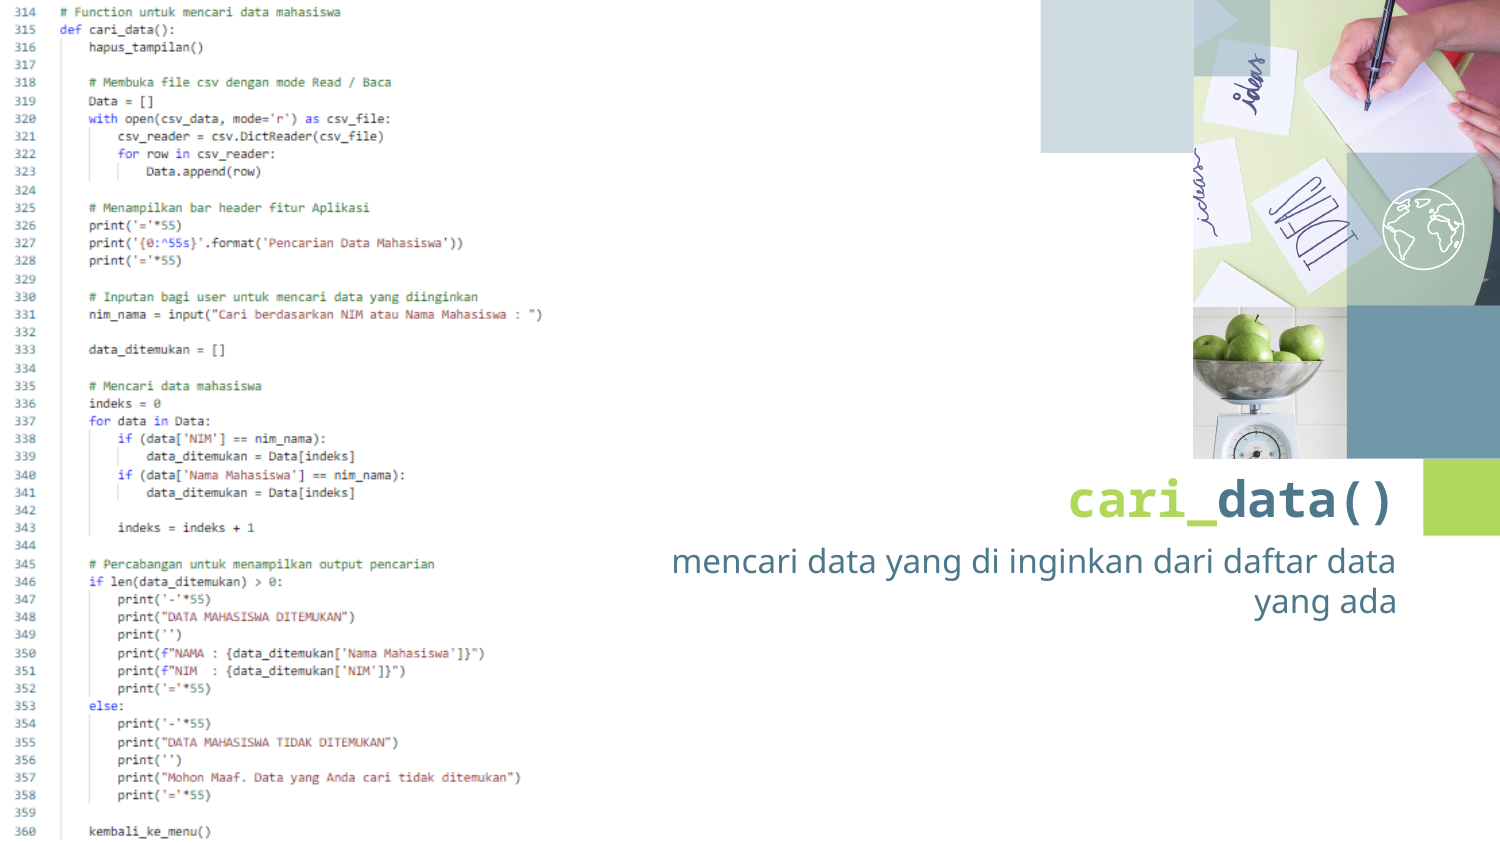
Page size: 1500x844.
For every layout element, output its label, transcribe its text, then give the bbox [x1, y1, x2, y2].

picture [0, 0, 569, 844]
picture [1193, 0, 1500, 452]
text_box cari_data() mencari data yang di inginkan dari daftar data yang ada [599, 452, 1413, 610]
